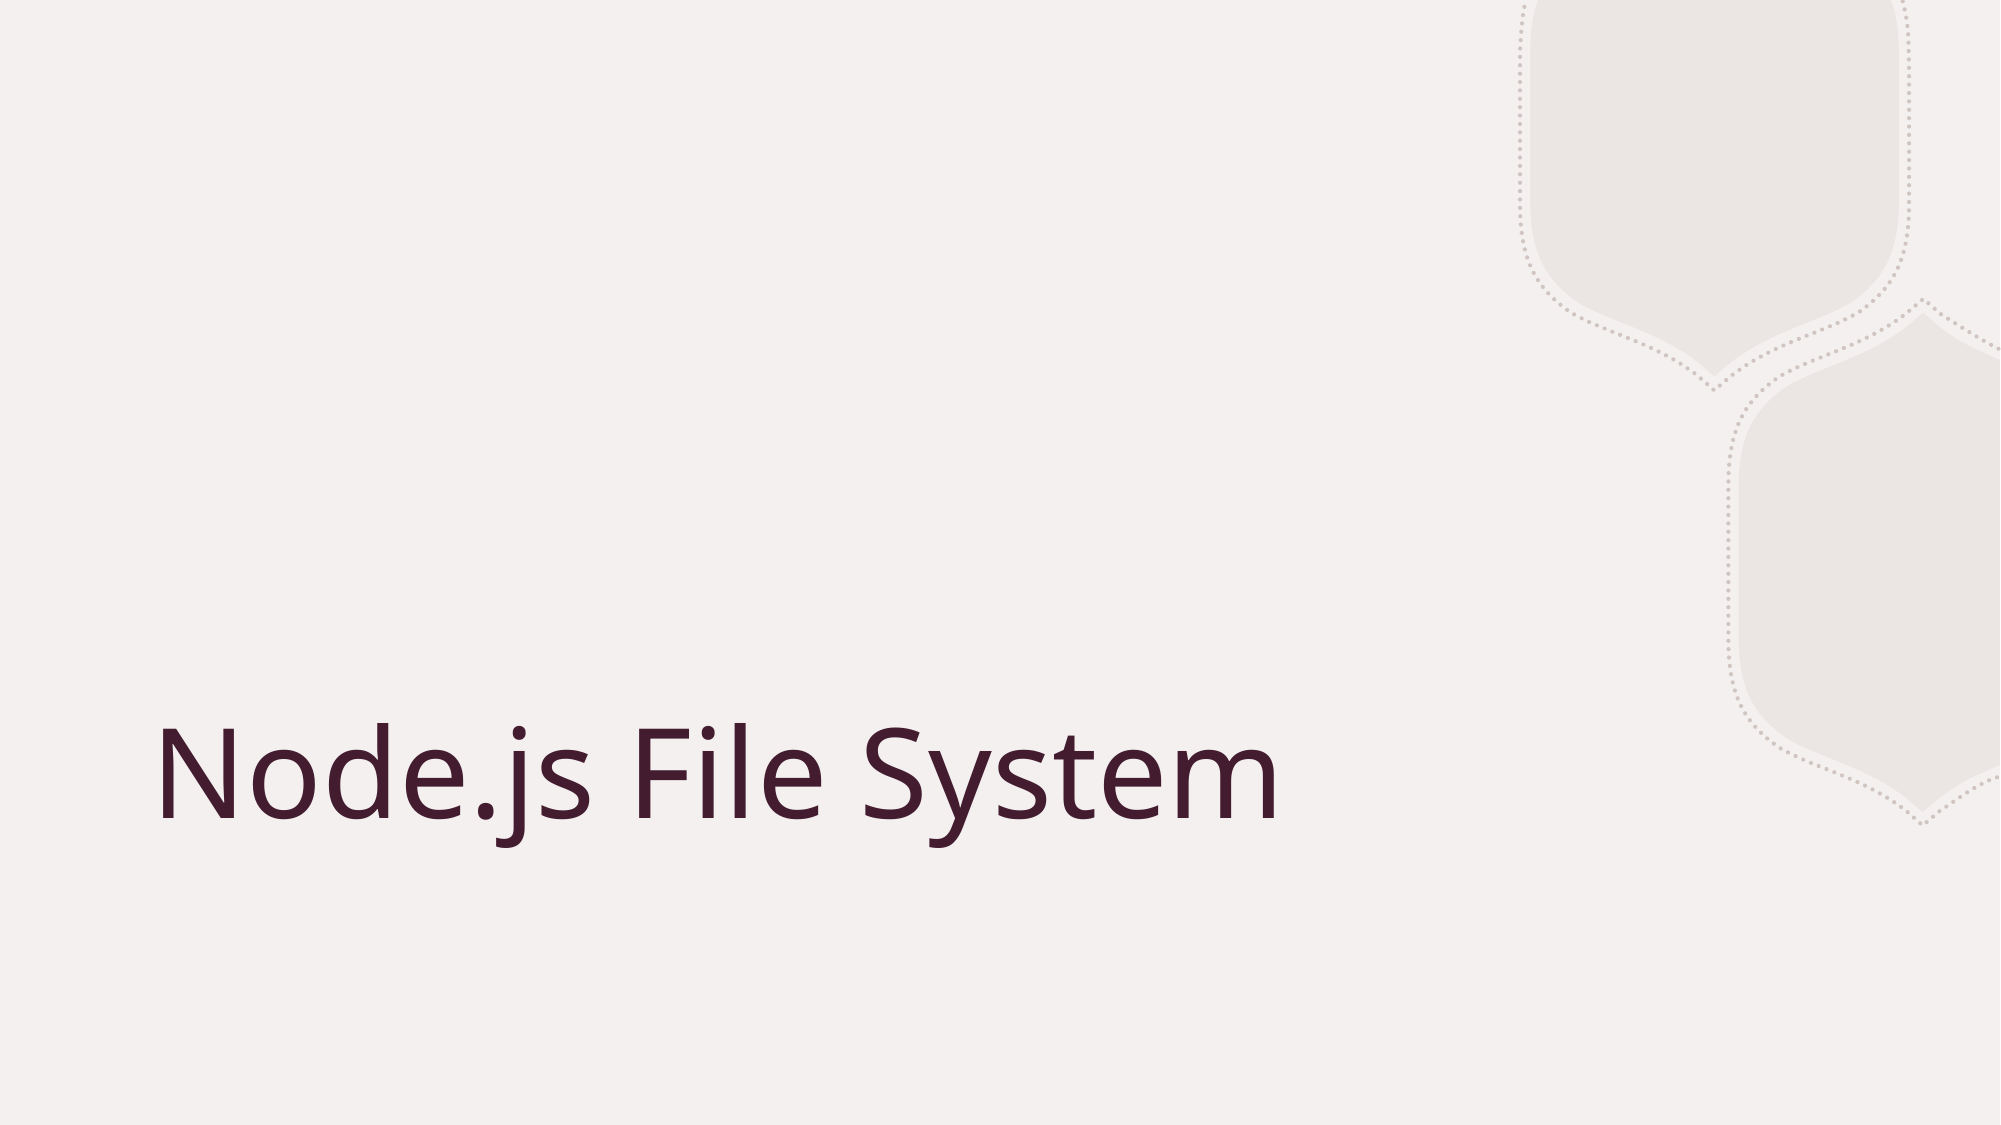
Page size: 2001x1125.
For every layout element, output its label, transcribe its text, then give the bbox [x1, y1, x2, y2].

title Node.js File System [136, 308, 1484, 851]
